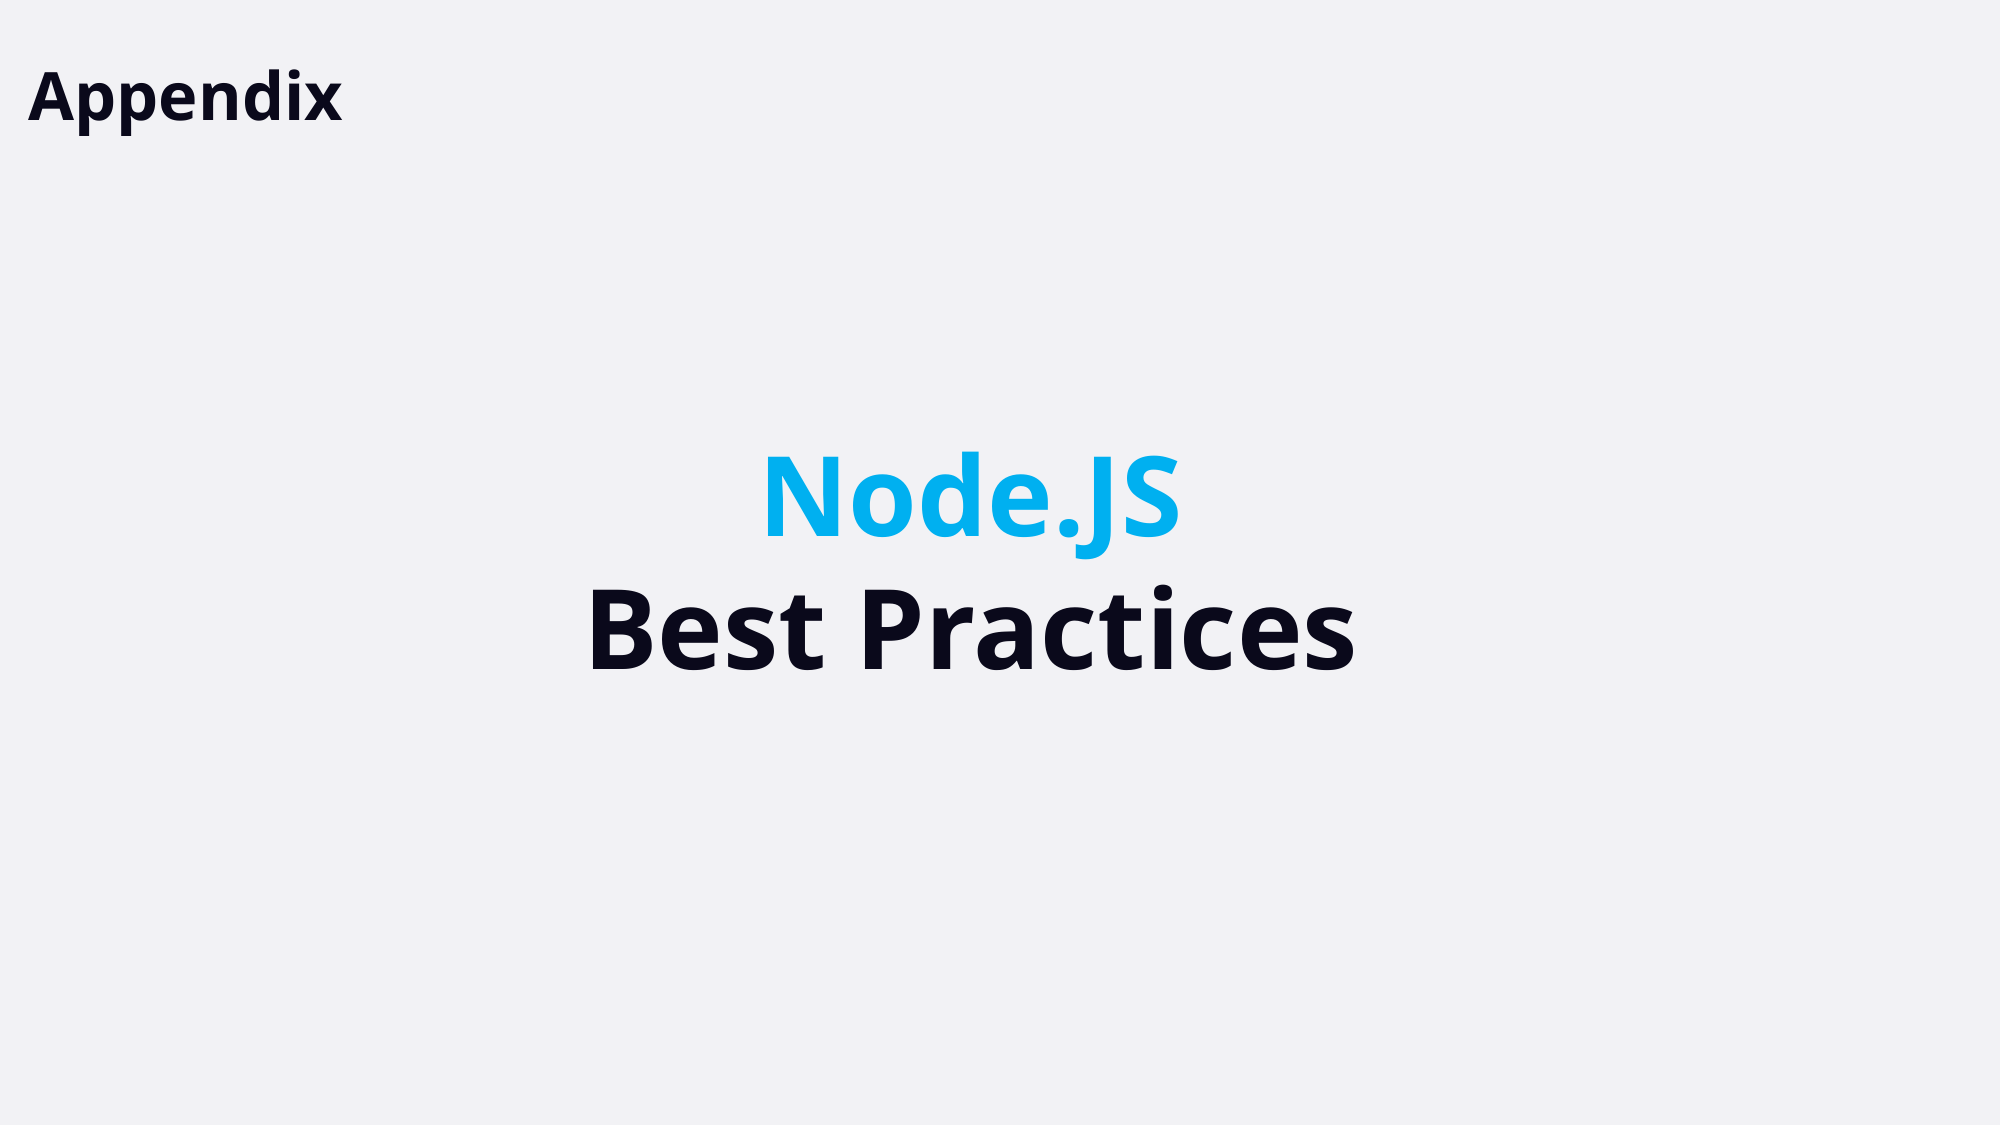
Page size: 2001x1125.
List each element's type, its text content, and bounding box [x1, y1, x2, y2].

text_box Appendix [14, 45, 400, 141]
text_box Node.JS Best Practices [150, 417, 1792, 700]
